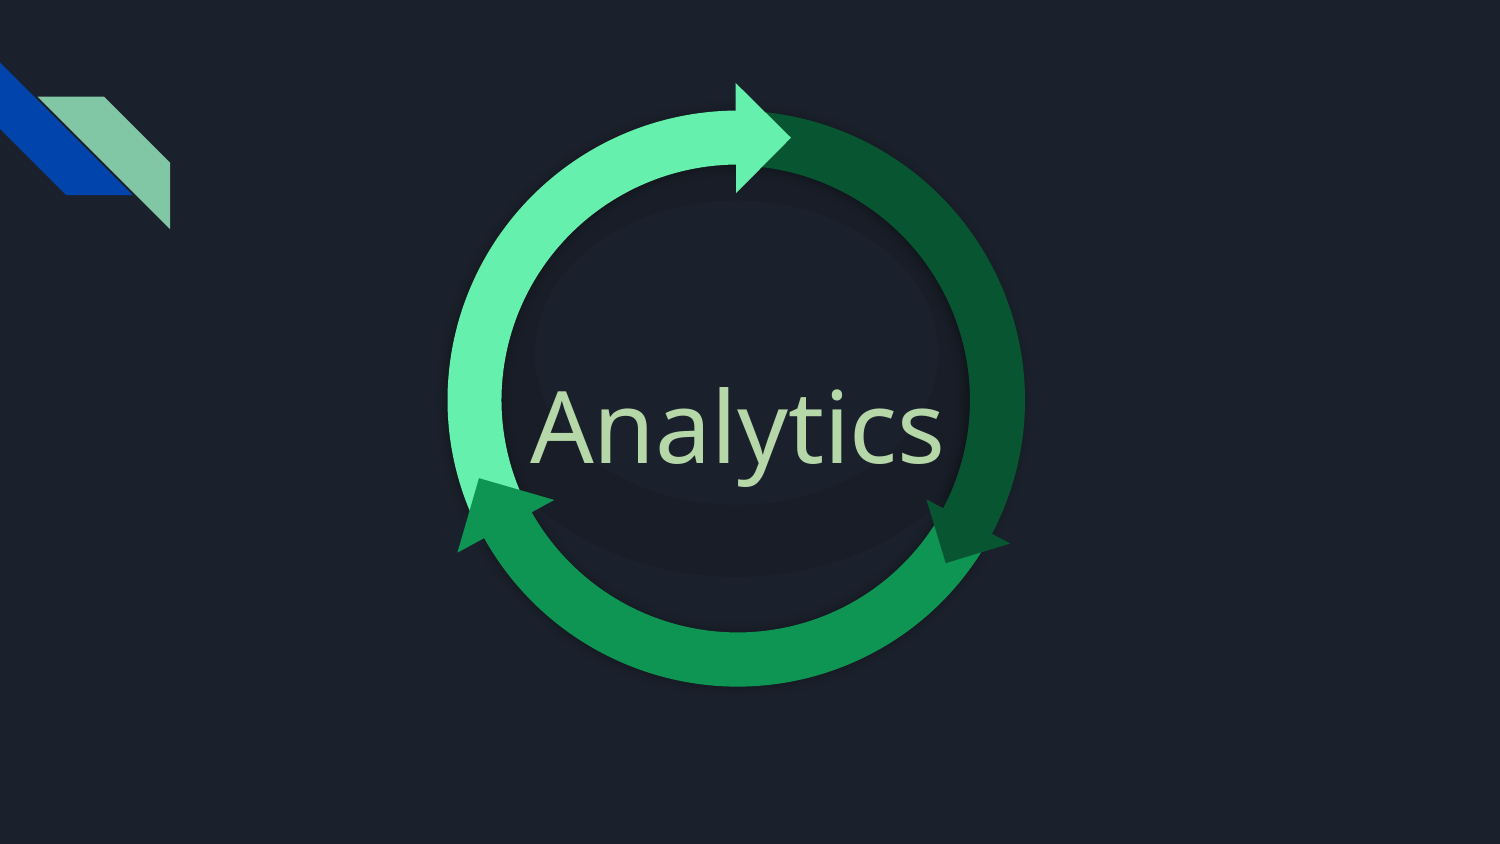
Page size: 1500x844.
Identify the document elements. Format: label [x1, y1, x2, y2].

text_box [339, 6, 1198, 792]
